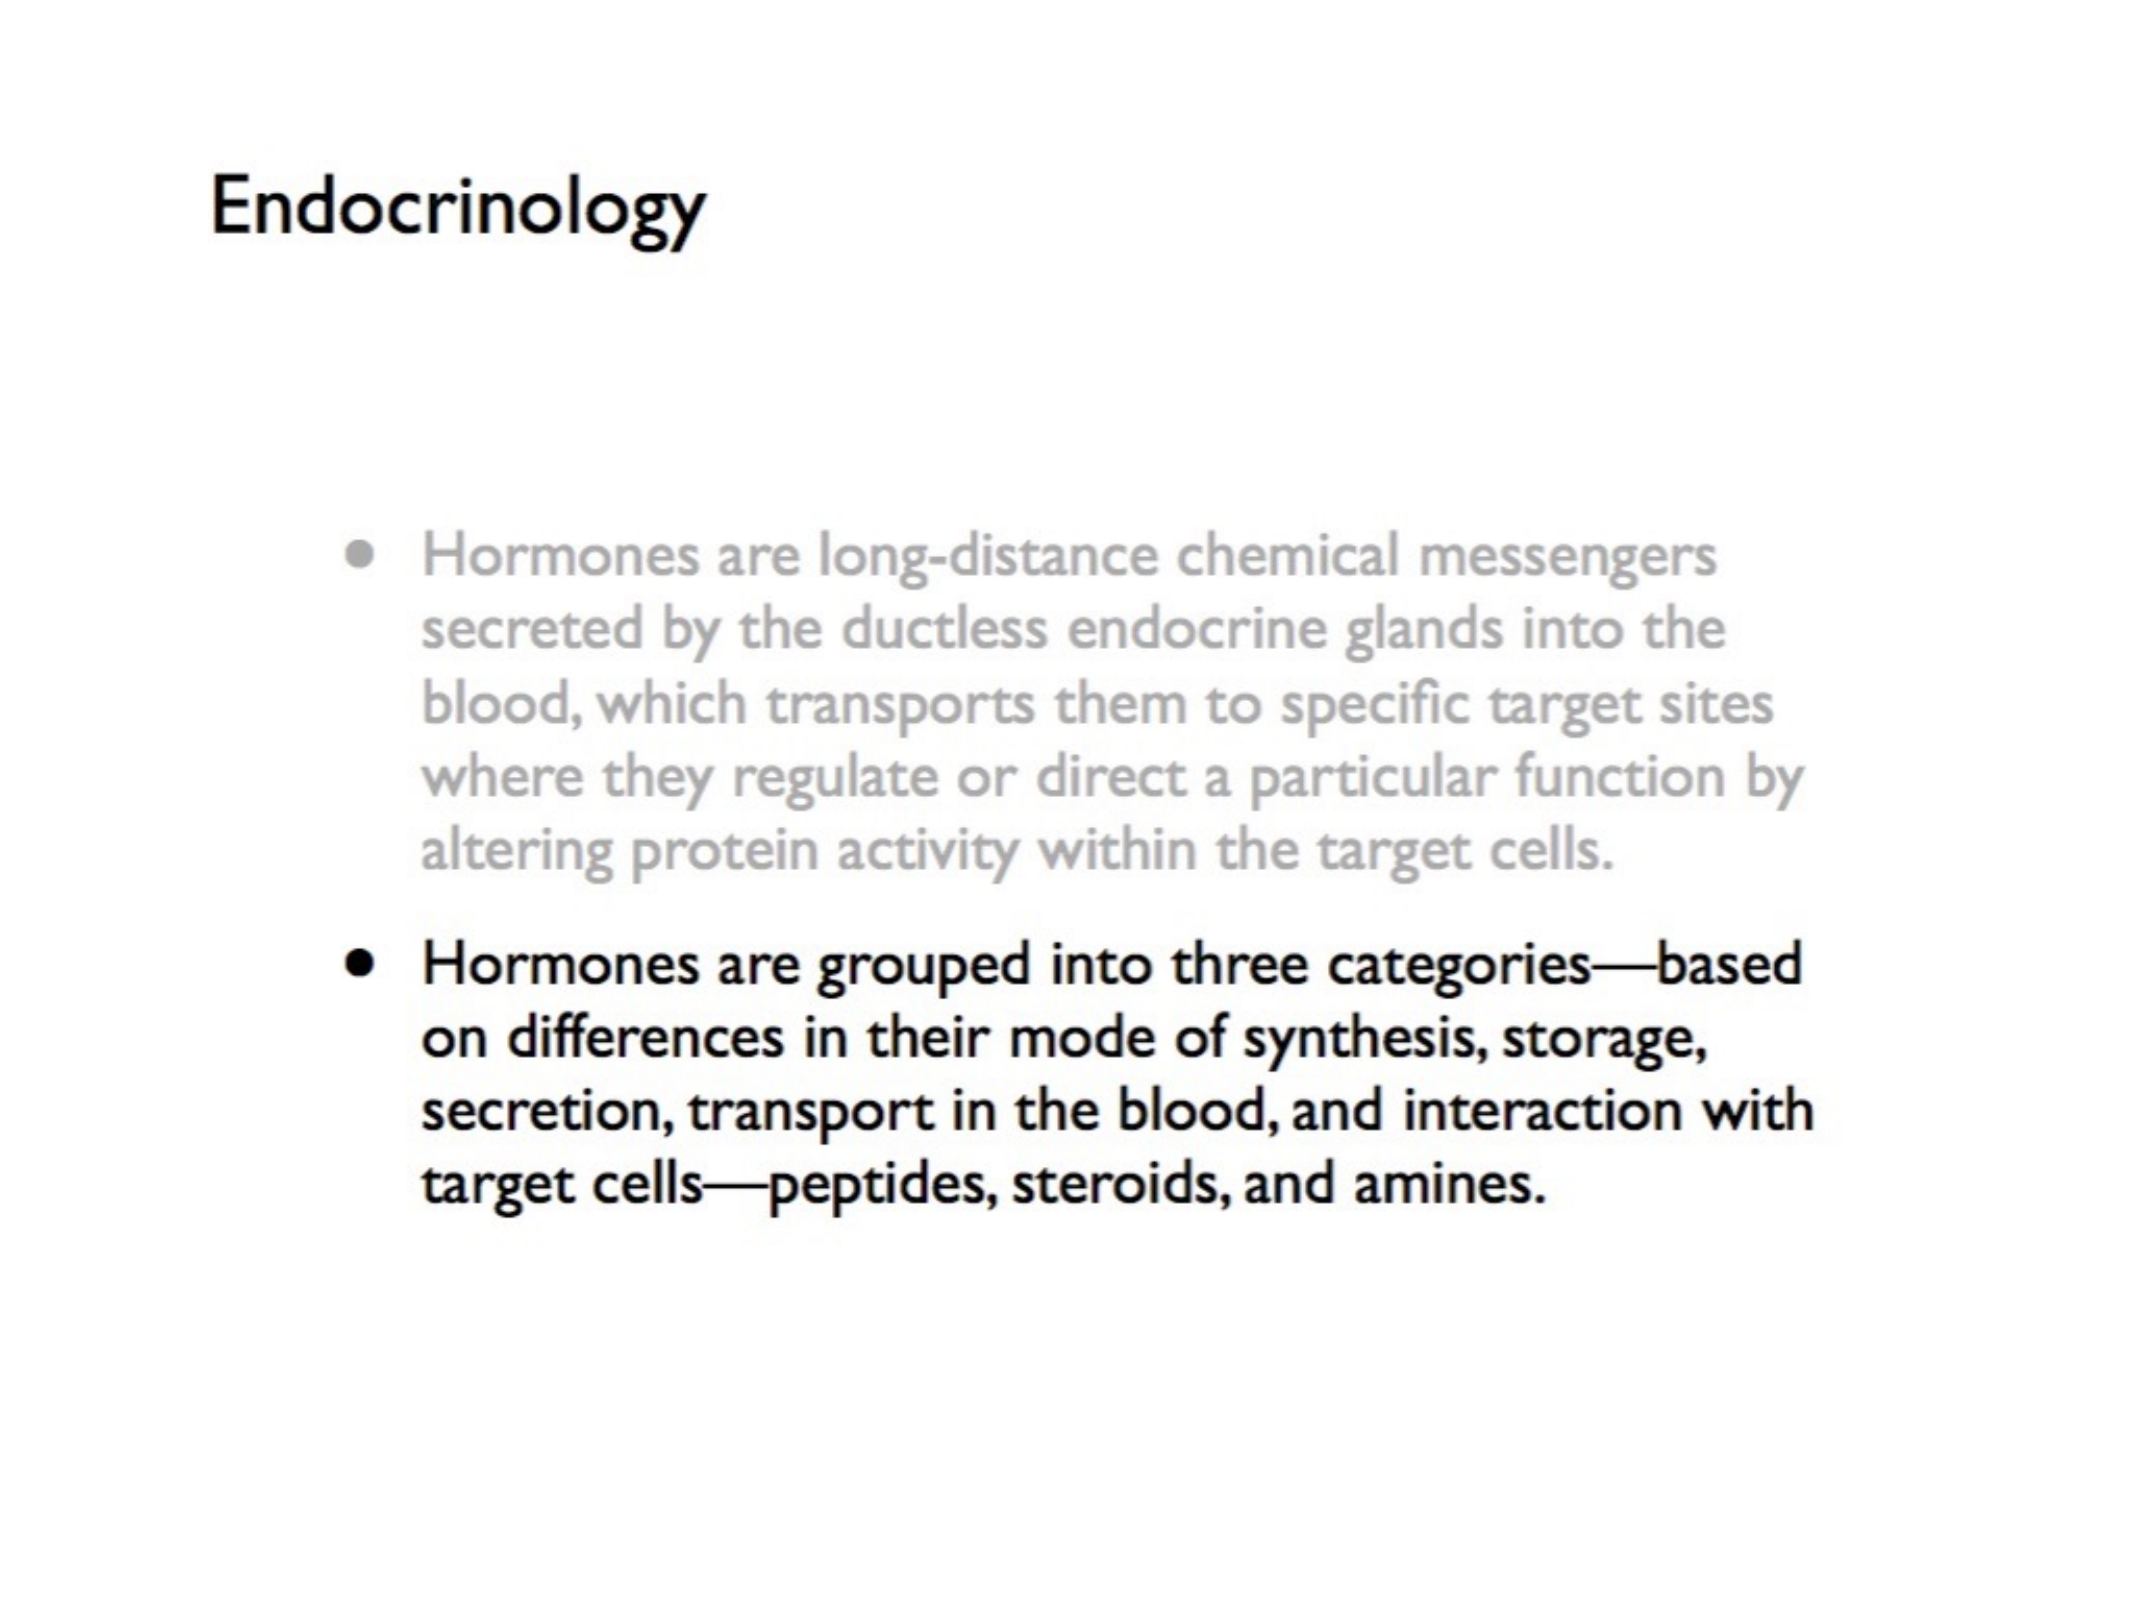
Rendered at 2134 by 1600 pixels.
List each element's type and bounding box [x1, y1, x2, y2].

picture [208, 144, 1926, 1456]
